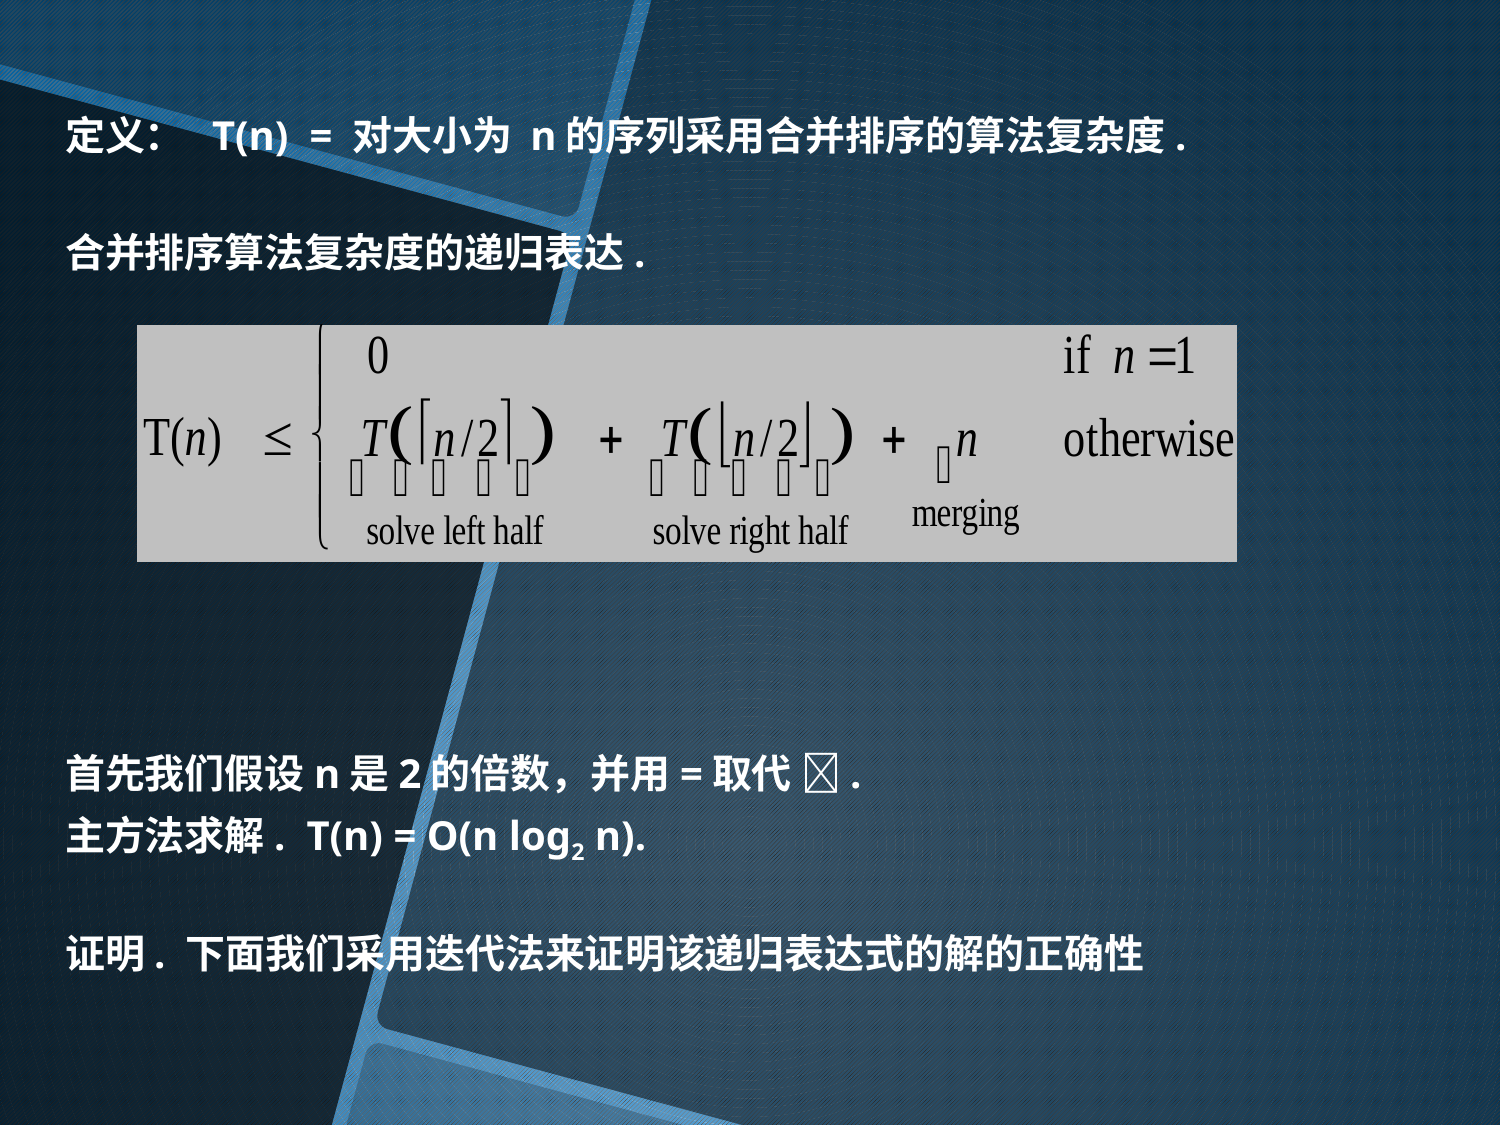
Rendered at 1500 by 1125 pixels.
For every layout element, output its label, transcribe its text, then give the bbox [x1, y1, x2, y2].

list 定义： T(n) = 对大小为 n的序列采用合并排序的算法复杂度. 合并排序算法复杂度的递归表达. 首先我们假设n是2的倍数，并用=取代 . 主方法求解. T(n) = O(n log2 n). 证明. 下面我们采用迭代法来证明该递归表达式的解的正确性 [50, 112, 1413, 988]
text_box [136, 324, 1238, 563]
